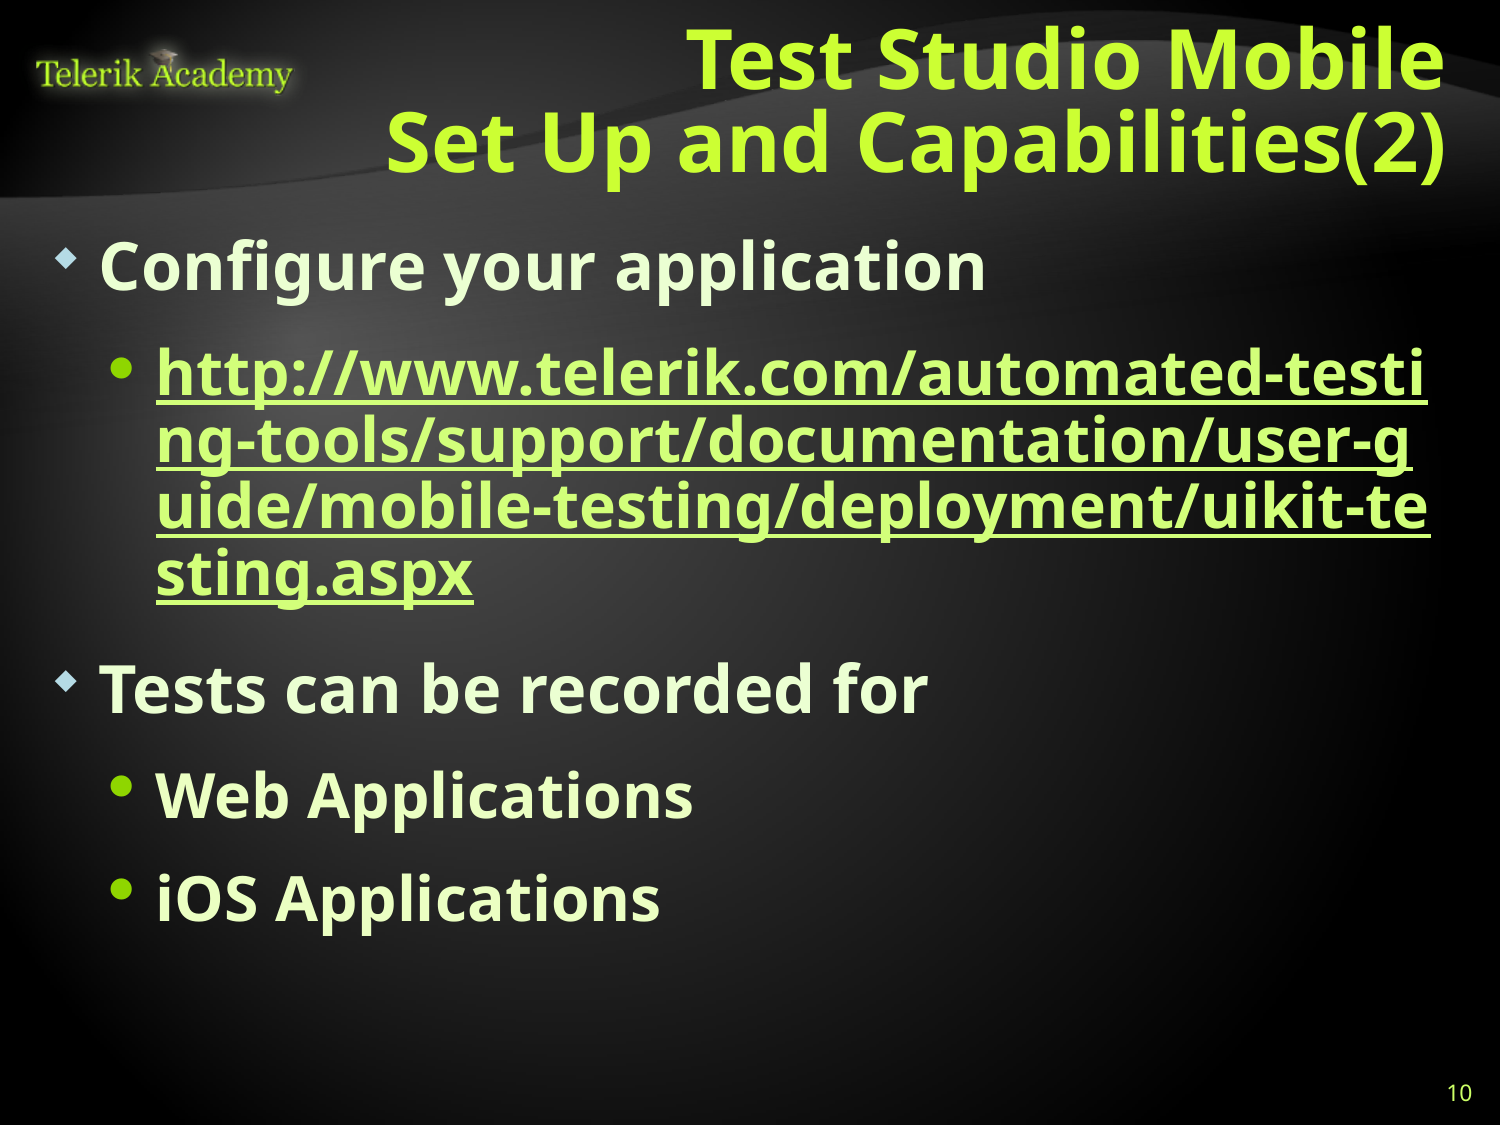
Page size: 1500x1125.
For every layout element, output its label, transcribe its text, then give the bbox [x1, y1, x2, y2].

title Test Studio Mobile Set Up and Capabilities(2) [300, 24, 1463, 188]
list Configure your application http://www.telerik.com/automated-testing-tools/support/documentation/user-guide/mobile-testing/deployment/uikit-testing.aspx Tests can be recorded for Web Applications iOS Applications [37, 212, 1463, 1100]
picture [0, 0, 1500, 1125]
slide_number 10 [1412, 1074, 1488, 1113]
